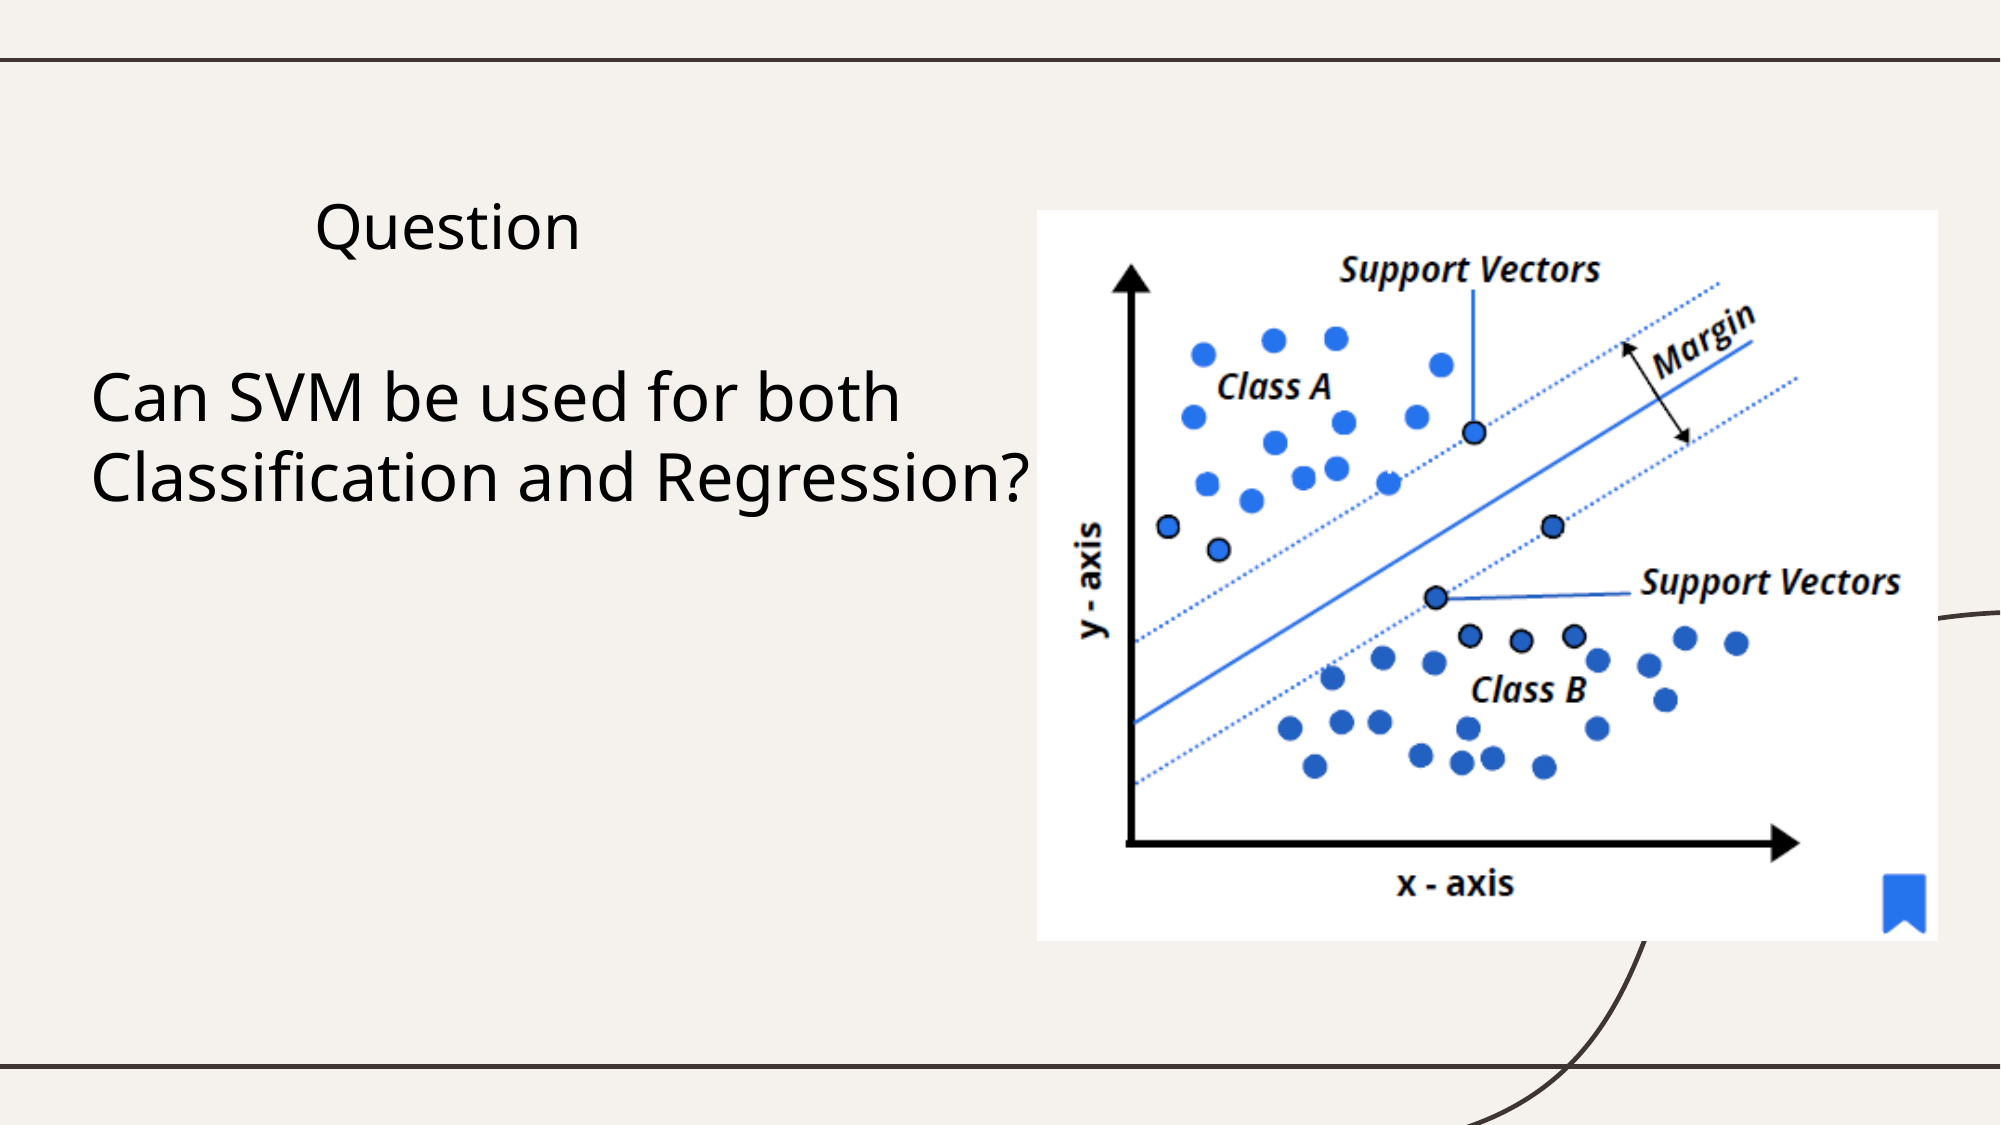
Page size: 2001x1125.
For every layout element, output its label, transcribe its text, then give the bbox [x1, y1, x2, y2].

title Question [299, 172, 640, 298]
picture [1037, 210, 1939, 941]
subtitle Can SVM be used for both Classification and Regression? [56, 339, 1032, 663]
